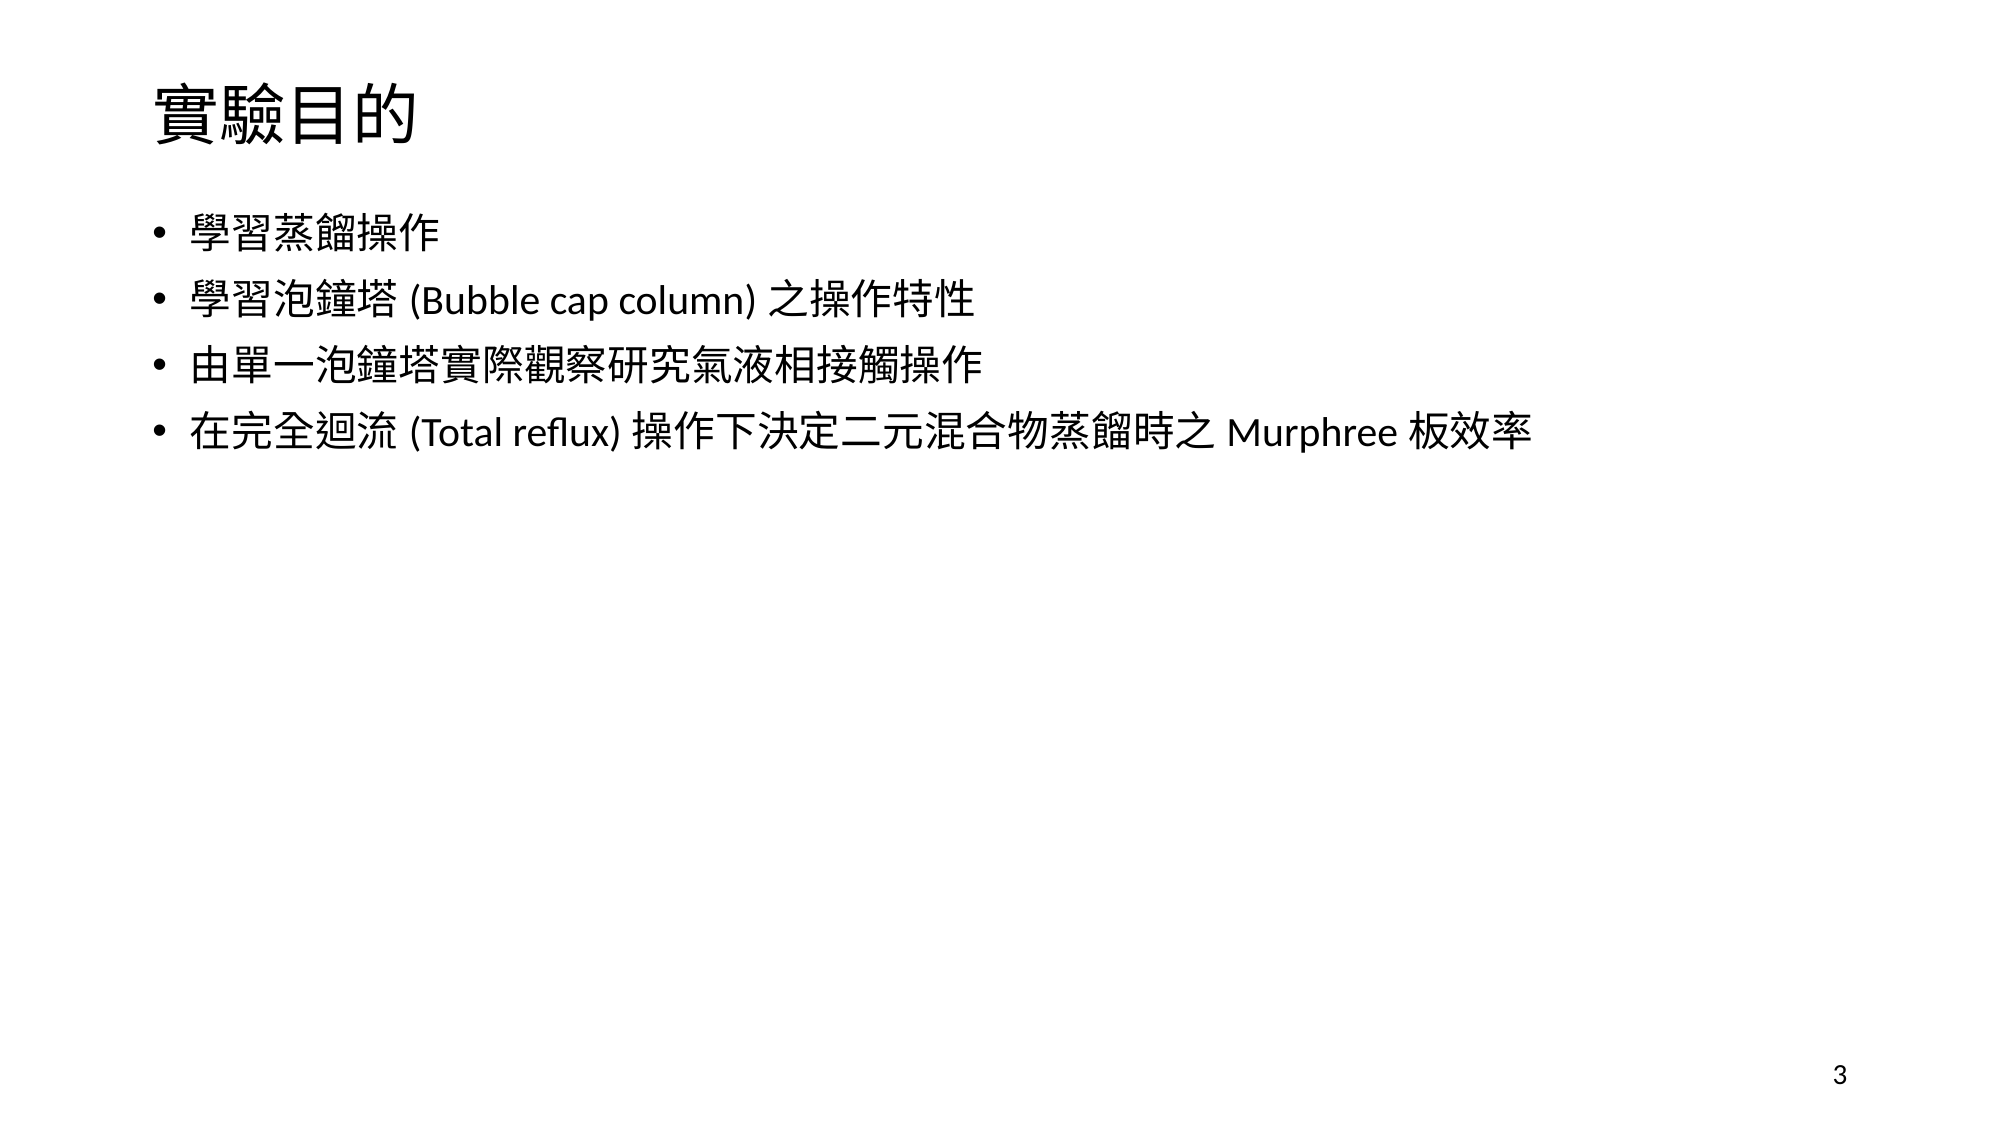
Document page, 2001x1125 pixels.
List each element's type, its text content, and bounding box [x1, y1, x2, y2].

slide_number 3 [1412, 1042, 1863, 1103]
title 實驗目的 [137, 59, 1863, 176]
list 學習蒸餾操作 學習泡鐘塔(Bubble cap column)之操作特性 由單一泡鐘塔實際觀察研究氣液相接觸操作 在完全迴流(Total reflux)操作下決定二元混合物蒸餾時之Murphree板效率 [137, 204, 1863, 1014]
